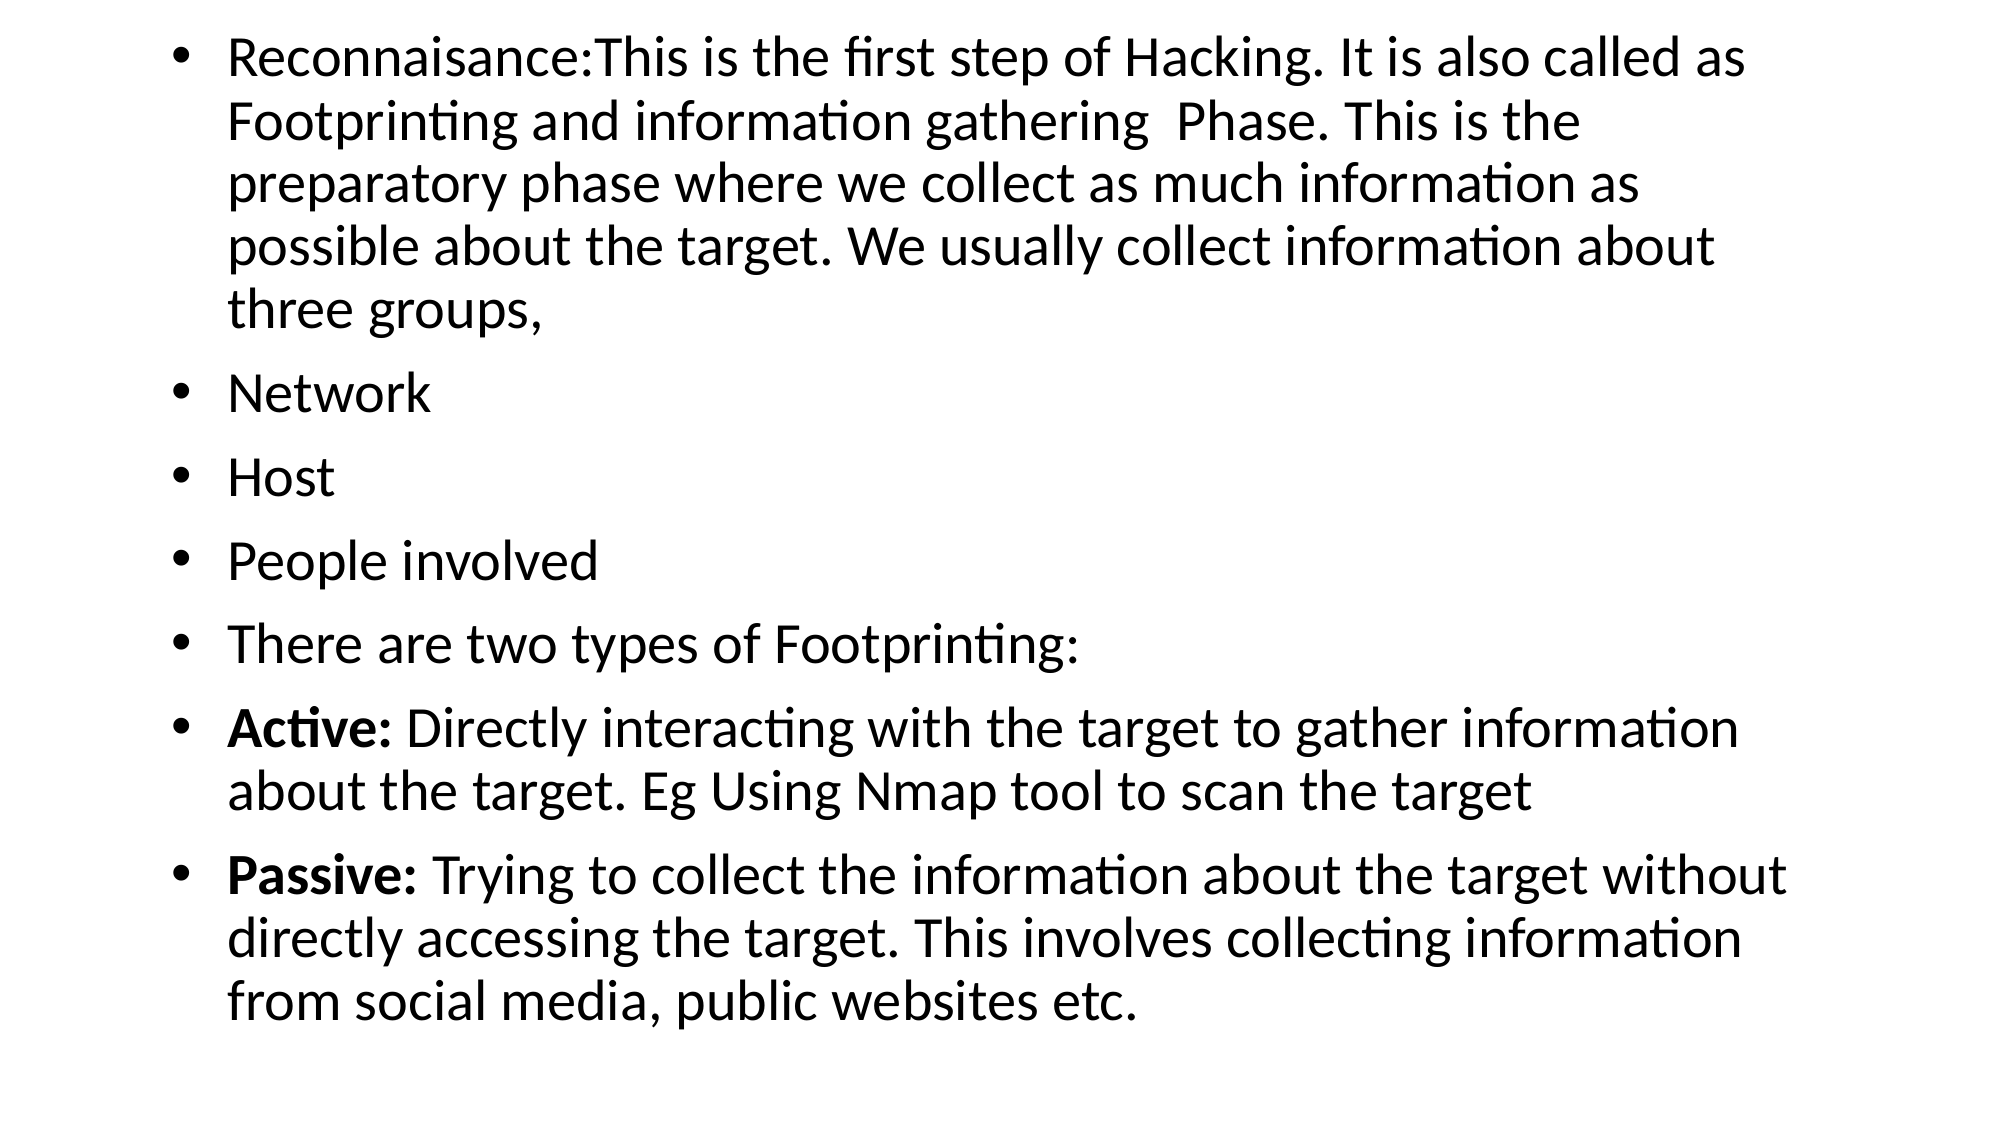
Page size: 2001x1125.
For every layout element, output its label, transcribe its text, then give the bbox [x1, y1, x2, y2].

list Reconnaisance:This is the first step of Hacking. It is also called as Footprinting and information gathering Phase. This is the preparatory phase where we collect as much information as possible about the target. We usually collect information about three groups, Network Host People involved There are two types of Footprinting: Active: Directly interacting with the target to gather information about the target. Eg Using Nmap tool to scan the target Passive: Trying to collect the information about the target without directly accessing the target. This involves collecting information from social media, public websites etc. [137, 19, 1863, 1106]
